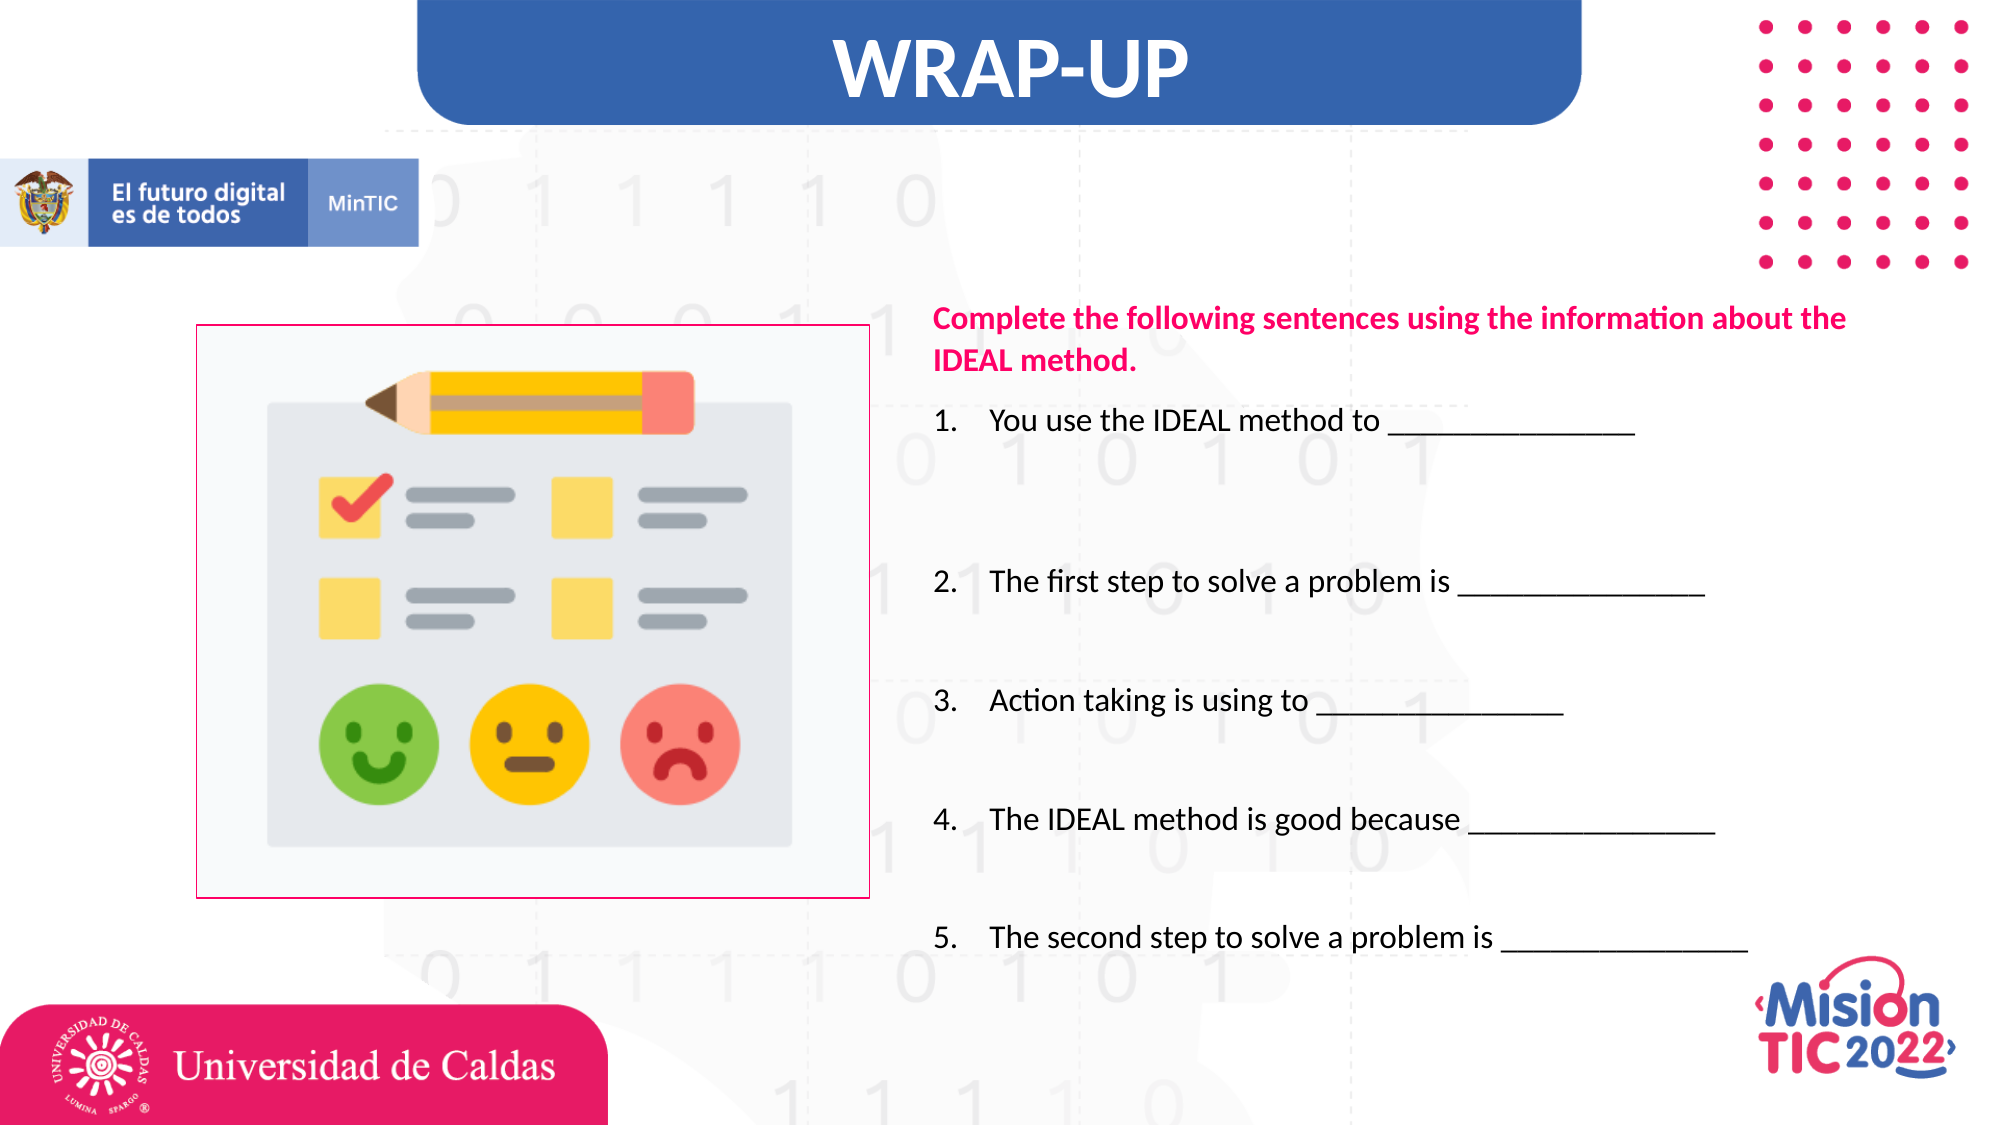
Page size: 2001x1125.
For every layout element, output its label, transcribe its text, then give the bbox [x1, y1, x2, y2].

text_box Complete the following sentences using the information about the IDEAL method. You use the IDEAL method to _______________ The first step to solve a problem is _______________ Action taking is using to _______________ The IDEAL method is good because _______________ The second step to solve a problem is _______________ [918, 285, 1894, 1003]
picture [0, 0, 2000, 1125]
text_box WRAP-UP [563, 13, 1460, 125]
